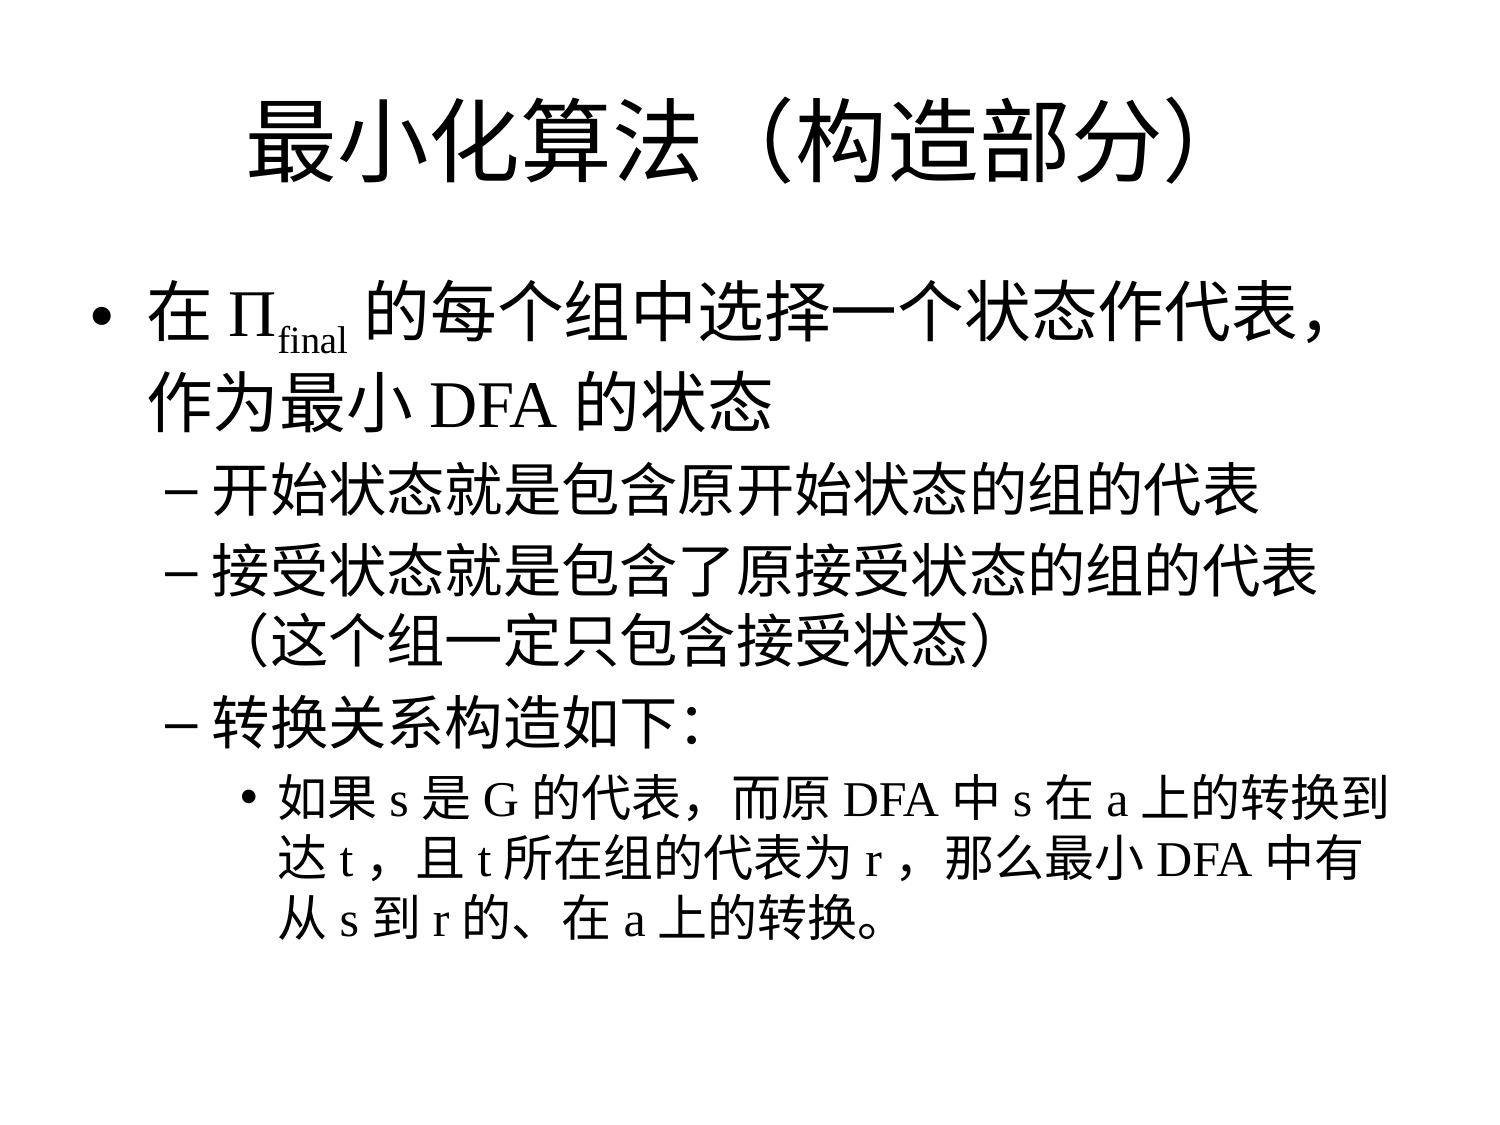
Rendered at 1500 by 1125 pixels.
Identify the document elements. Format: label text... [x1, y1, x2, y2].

title 最小化算法（构造部分） [75, 45, 1425, 233]
list 在Пfinal的每个组中选择一个状态作代表，作为最小DFA的状态 开始状态就是包含原开始状态的组的代表 接受状态就是包含了原接受状态的组的代表（这个组一定只包含接受状态） 转换关系构造如下： 如果s是G的代表，而原DFA中s在a上的转换到达t，且t所在组的代表为r，那么最小DFA中有从s到r的、在a上的转换。 [75, 262, 1425, 1005]
